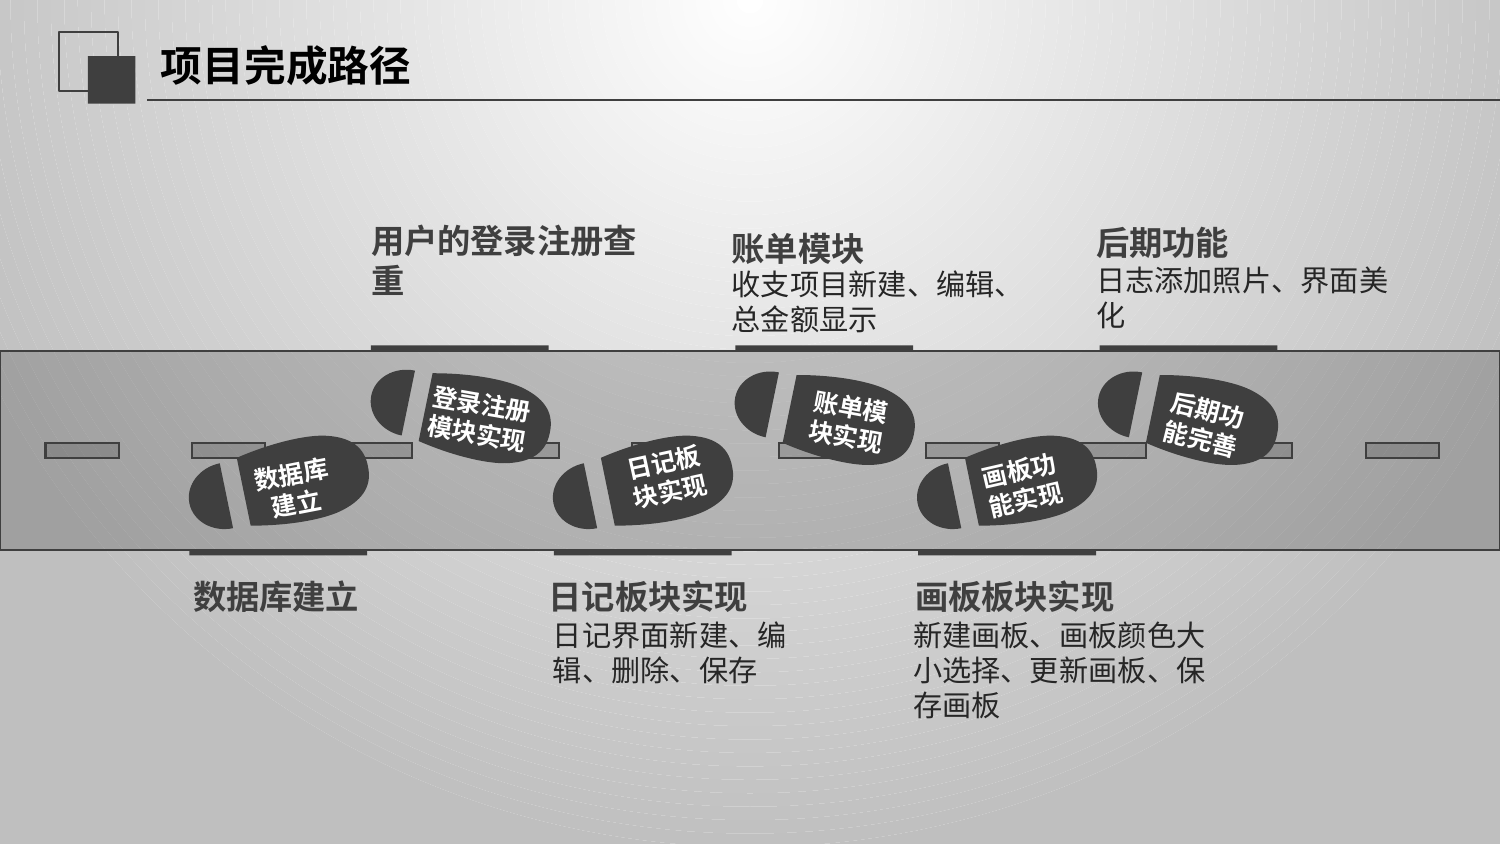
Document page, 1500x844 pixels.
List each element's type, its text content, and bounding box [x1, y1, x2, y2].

text_box 画板板块实现 [914, 576, 1212, 617]
text_box 收支项目新建、编辑、总金额显示 [731, 268, 1029, 337]
text_box 后期功能 [1096, 221, 1394, 262]
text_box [916, 435, 1098, 530]
text_box 新建画板、画板颜色大小选择、更新画板、保存画板 [913, 616, 1211, 722]
text_box 日记板块实现 [548, 576, 846, 617]
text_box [370, 369, 552, 464]
text_box 数据库建立 [193, 576, 491, 617]
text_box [734, 371, 916, 466]
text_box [188, 435, 370, 530]
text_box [0, 350, 1500, 551]
text_box 日记界面新建、编辑、删除、保存 [552, 617, 807, 687]
title 项目完成路径 [145, 32, 680, 97]
text_box 用户的登录注册查重 [370, 220, 669, 301]
text_box 日志添加照片、界面美化 [1096, 262, 1394, 333]
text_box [552, 435, 734, 530]
text_box 账单模块 [731, 227, 1029, 268]
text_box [1097, 371, 1279, 466]
